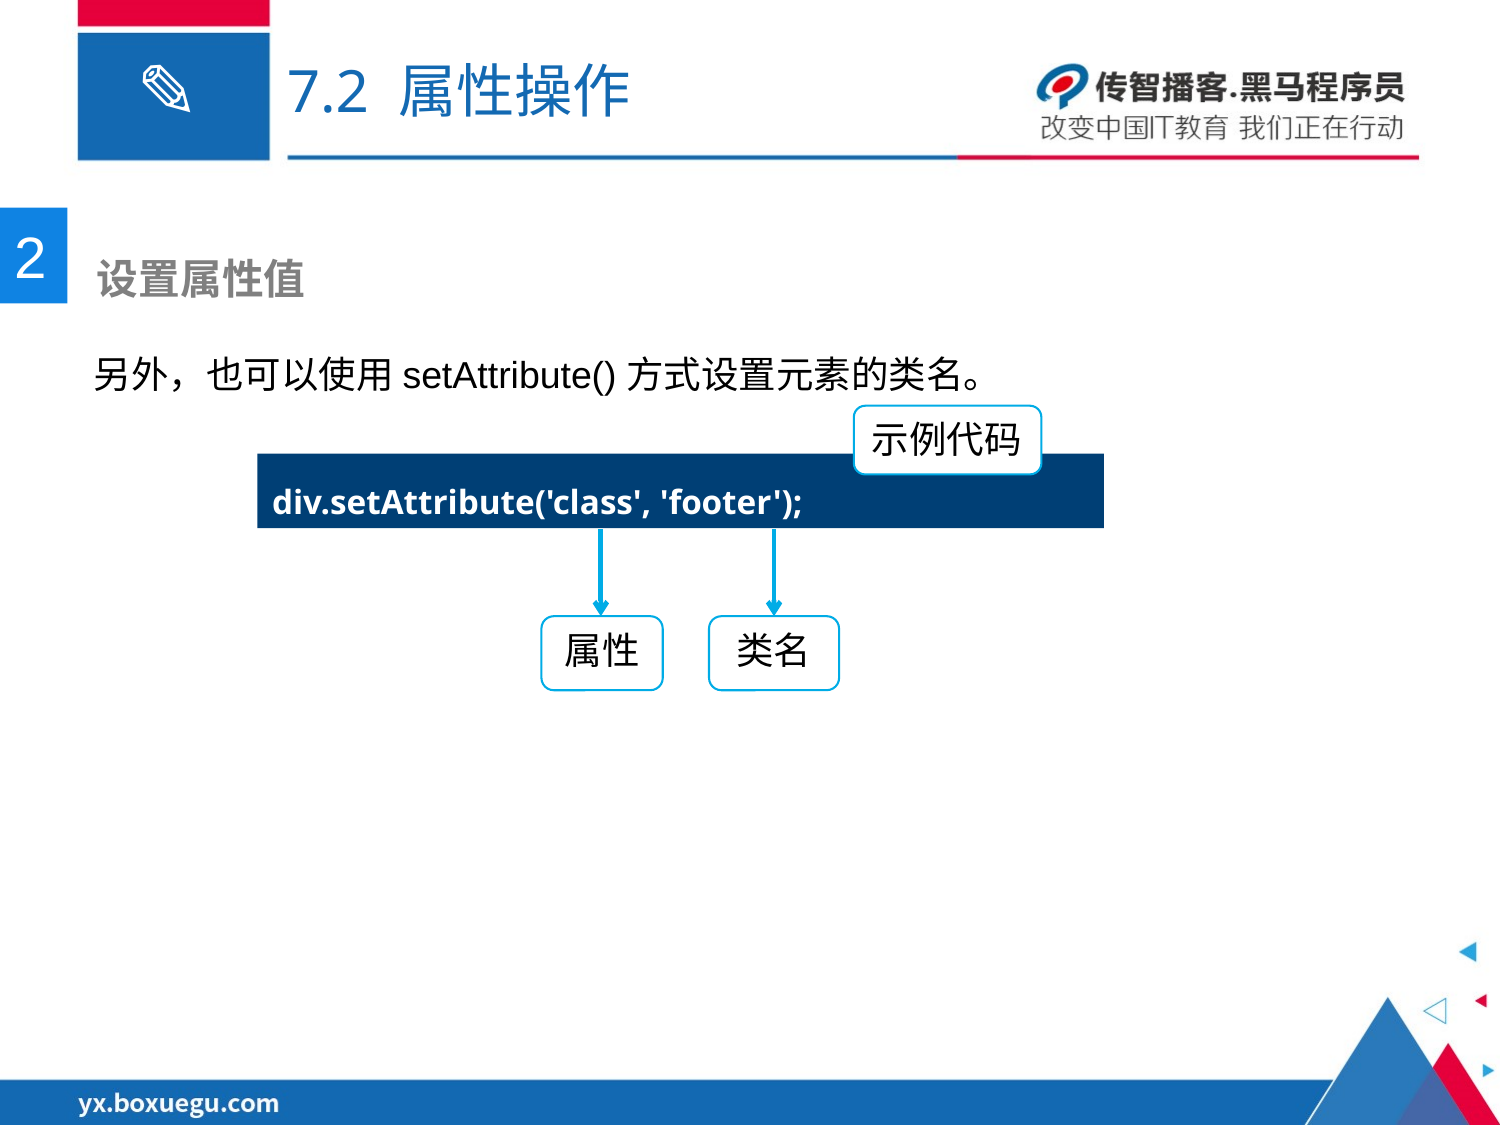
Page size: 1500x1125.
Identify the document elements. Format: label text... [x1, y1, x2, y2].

picture [0, 1, 1500, 1125]
text_box 类名 [709, 616, 840, 691]
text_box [0, 207, 68, 304]
title 7.2 属性操作 [271, 25, 1046, 153]
text_box 另外，也可以使用setAttribute()方式设置元素的类名。 [78, 299, 1376, 404]
text_box 属性 [541, 616, 663, 691]
text_box 设置属性值 [70, 245, 835, 310]
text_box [257, 405, 1105, 530]
